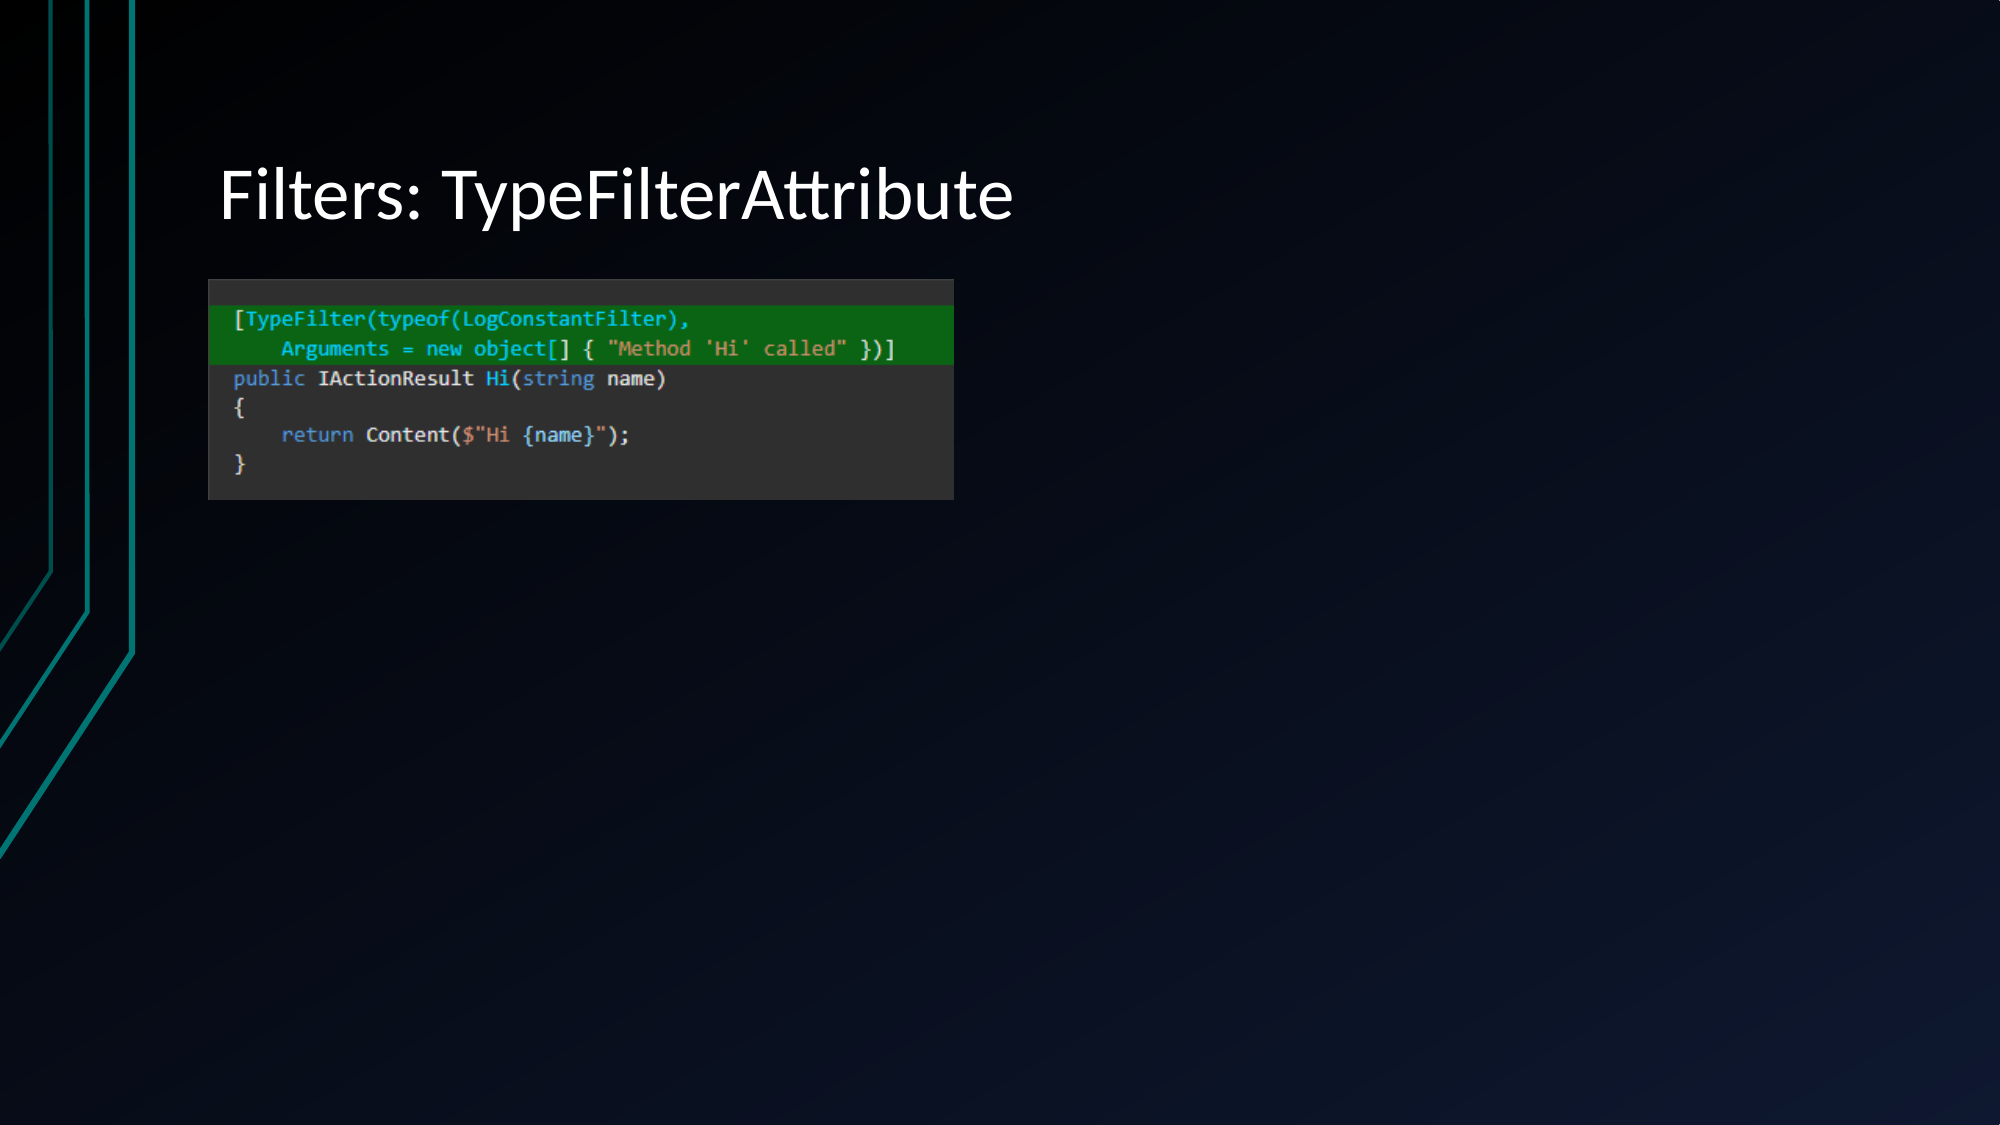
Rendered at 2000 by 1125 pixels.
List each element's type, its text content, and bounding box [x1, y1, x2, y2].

picture [208, 278, 954, 500]
title Filters: TypeFilterAttribute [199, 45, 1900, 246]
